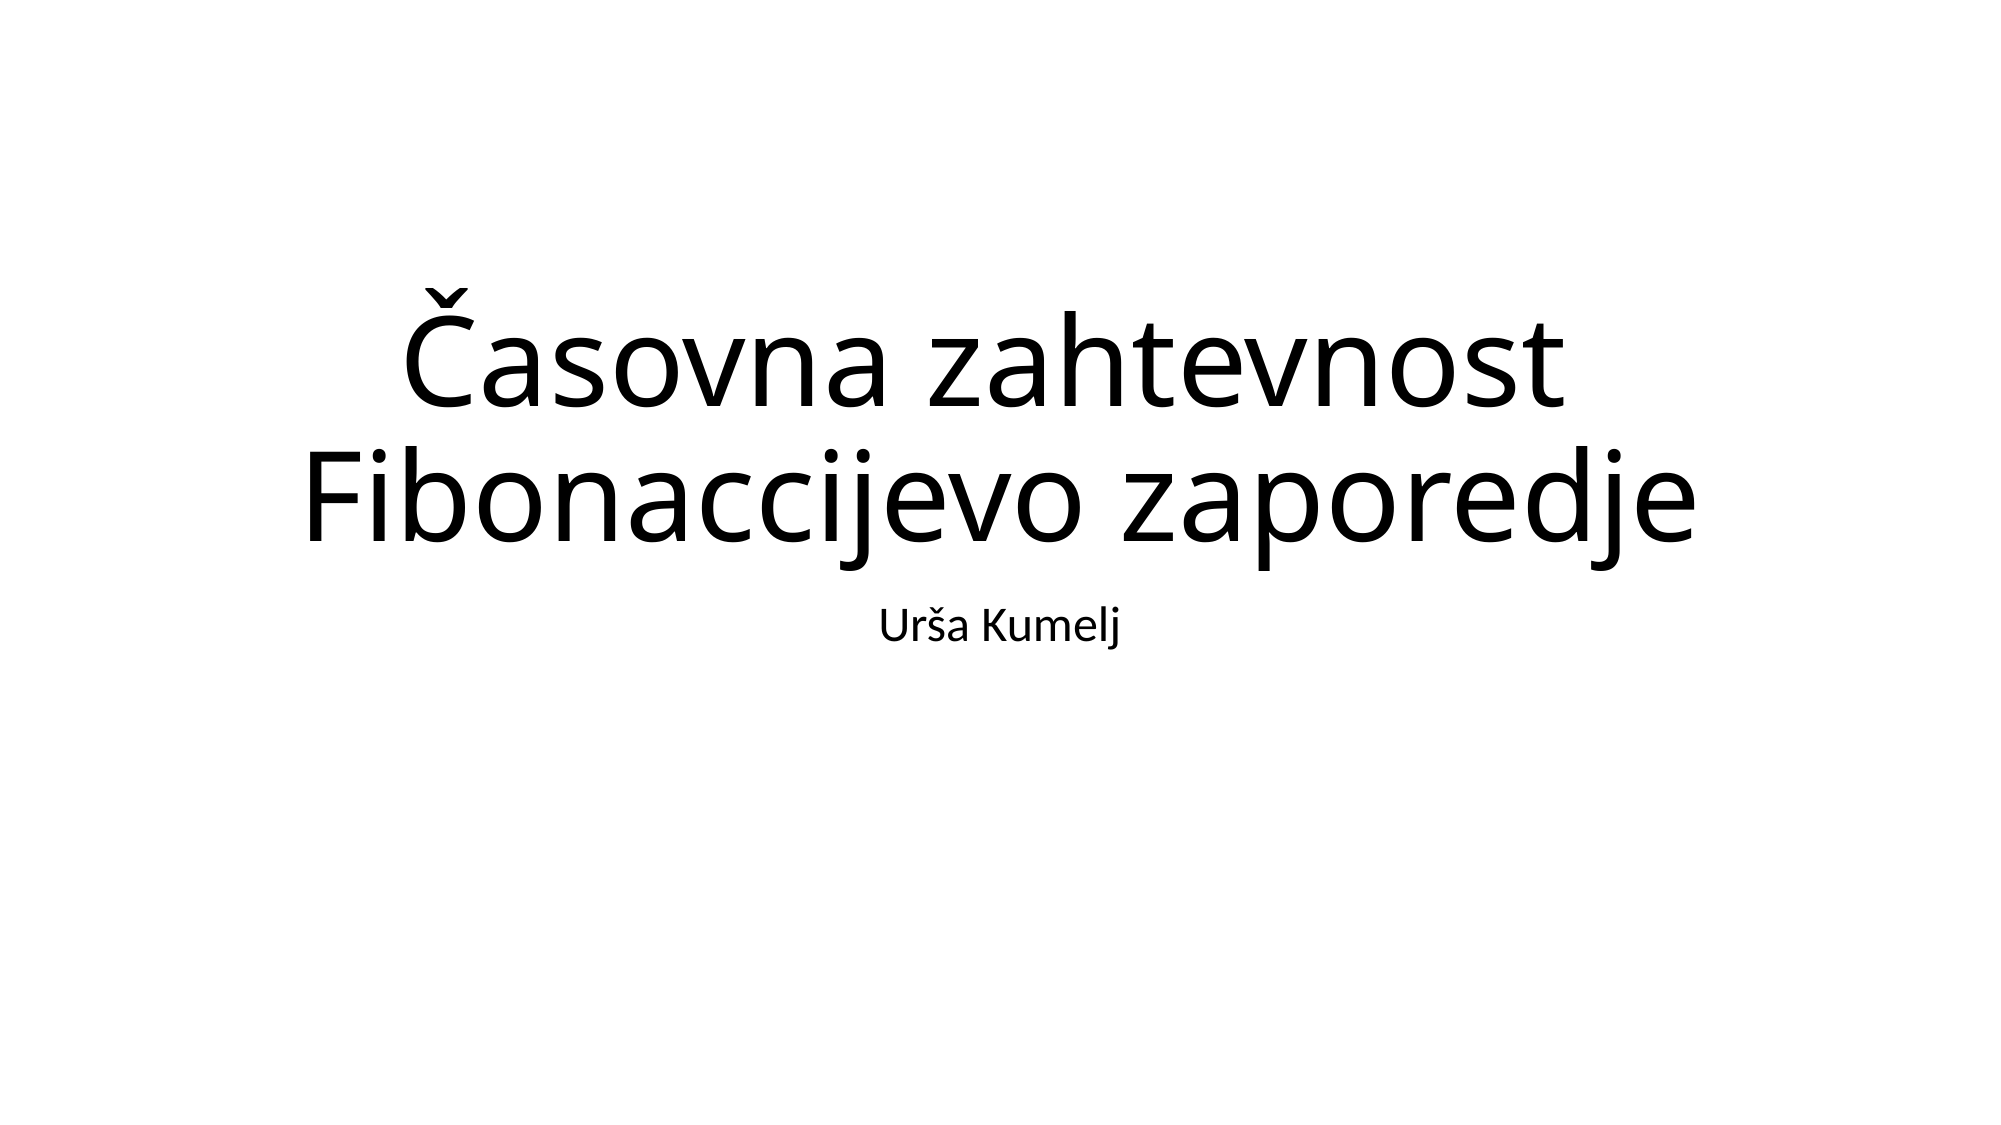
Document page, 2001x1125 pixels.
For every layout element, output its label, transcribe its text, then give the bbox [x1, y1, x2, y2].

subtitle Urša Kumelj [249, 590, 1750, 863]
title Časovna zahtevnost Fibonaccijevo zaporedje [249, 184, 1750, 576]
